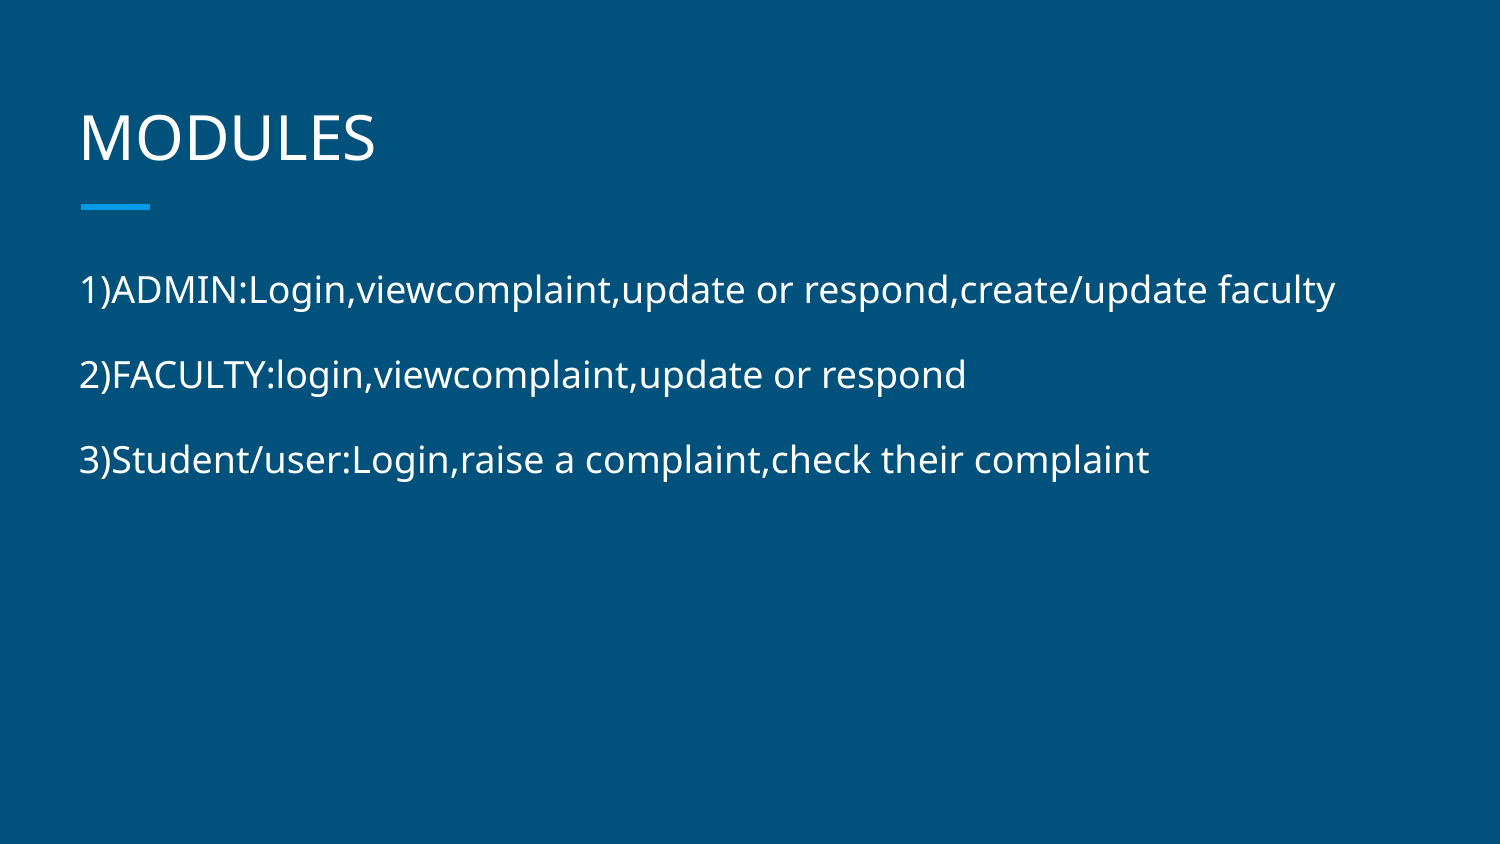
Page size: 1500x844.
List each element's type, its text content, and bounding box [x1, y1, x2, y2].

list 1)ADMIN:Login,viewcomplaint,update or respond,create/update faculty 2)FACULTY:login,viewcomplaint,update or respond 3)Student/user:Login,raise a complaint,check their complaint [63, 244, 1437, 750]
title MODULES [63, 75, 1437, 188]
